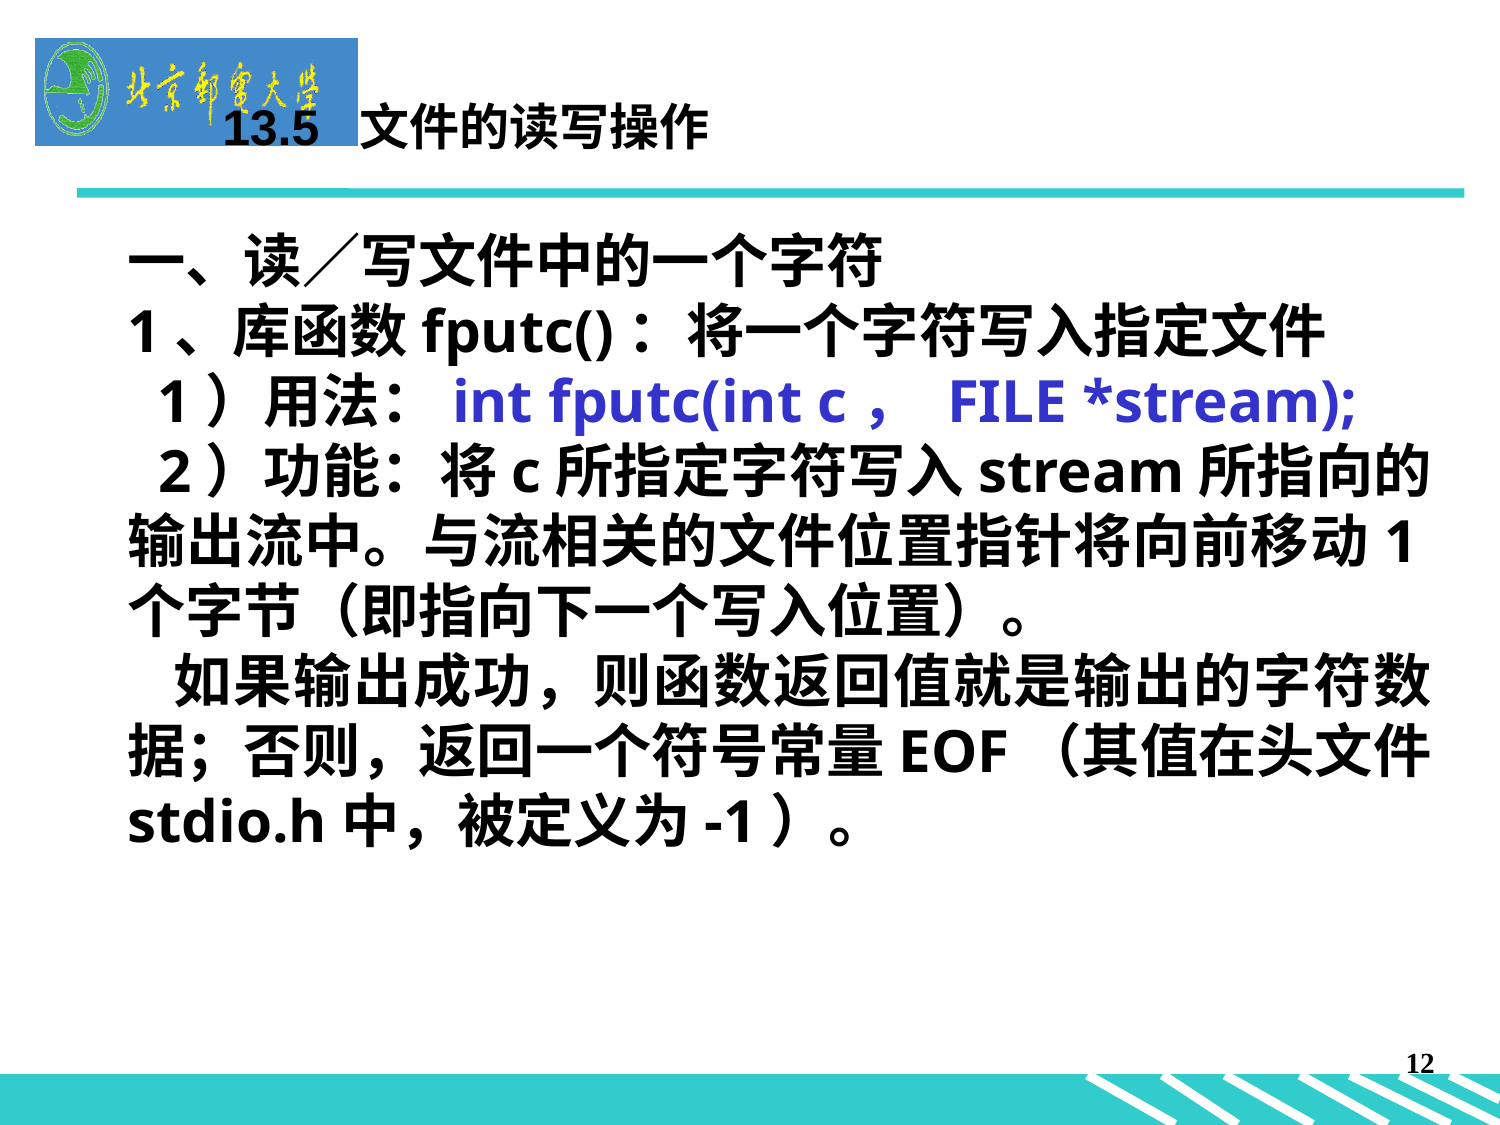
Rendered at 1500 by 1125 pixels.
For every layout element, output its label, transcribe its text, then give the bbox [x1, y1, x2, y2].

picture [34, 37, 358, 146]
text_box 12 [1137, 1037, 1450, 1113]
title 13.5 文件的读写操作 [207, 66, 1483, 185]
list 一、读／写文件中的一个字符 1、库函数fputc()：将一个字符写入指定文件 1）用法：int fputc(int c， FILE *stream); 2）功能：将c所指定字符写入stream所指向的输出流中。与流相关的文件位置指针将向前移动1个字节（即指向下一个写入位置）。 如果输出成功，则函数返回值就是输出的字符数据；否则，返回一个符号常量EOF（其值在头文件stdio.h中，被定义为-1）。 [112, 216, 1447, 1035]
